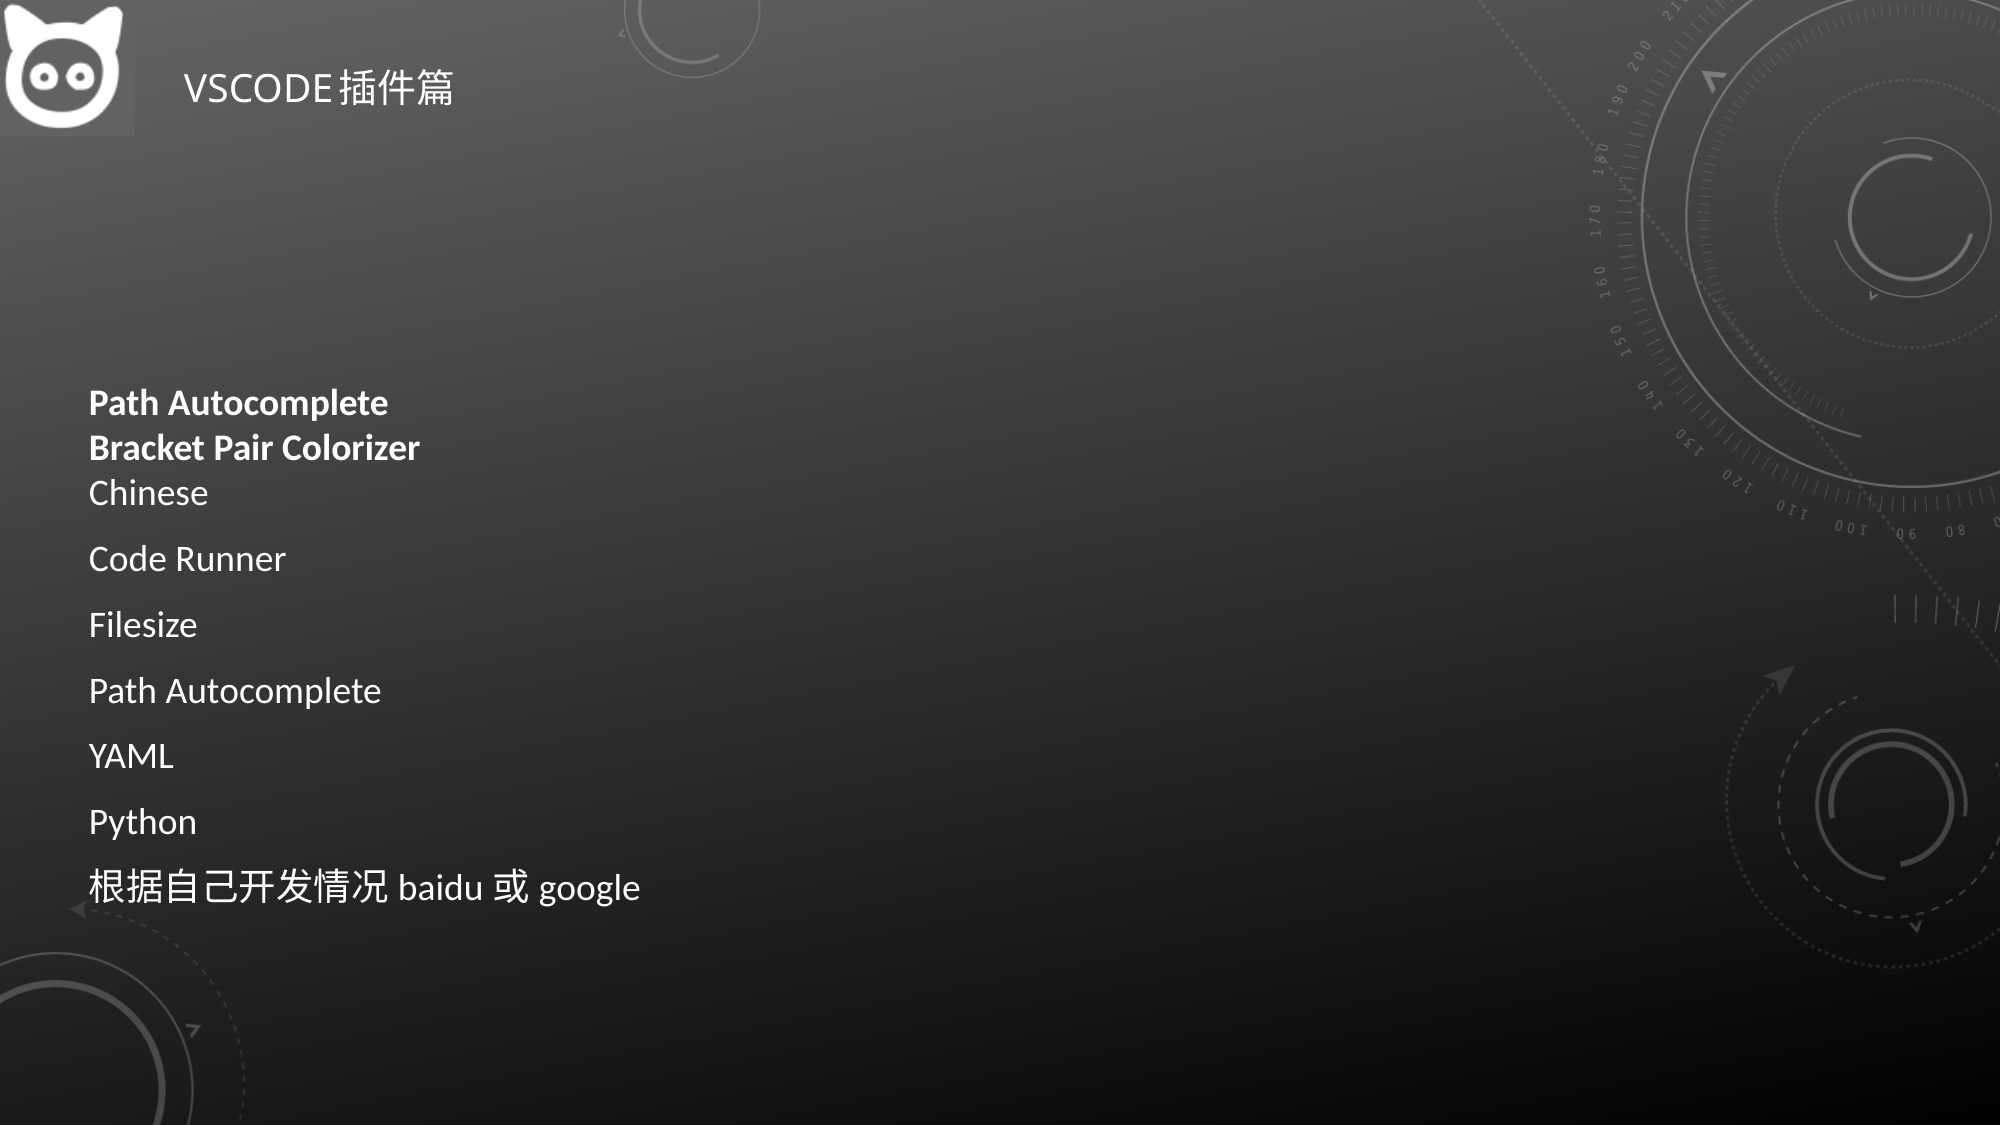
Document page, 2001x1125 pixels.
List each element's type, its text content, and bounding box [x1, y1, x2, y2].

picture [0, 0, 2000, 1125]
list Path Autocomplete Bracket Pair Colorizer Chinese Code Runner Filesize Path Autocomplete YAML Python 根据自己开发情况baidu或google [73, 190, 1864, 1096]
title Vscode插件篇 [169, 55, 1831, 119]
